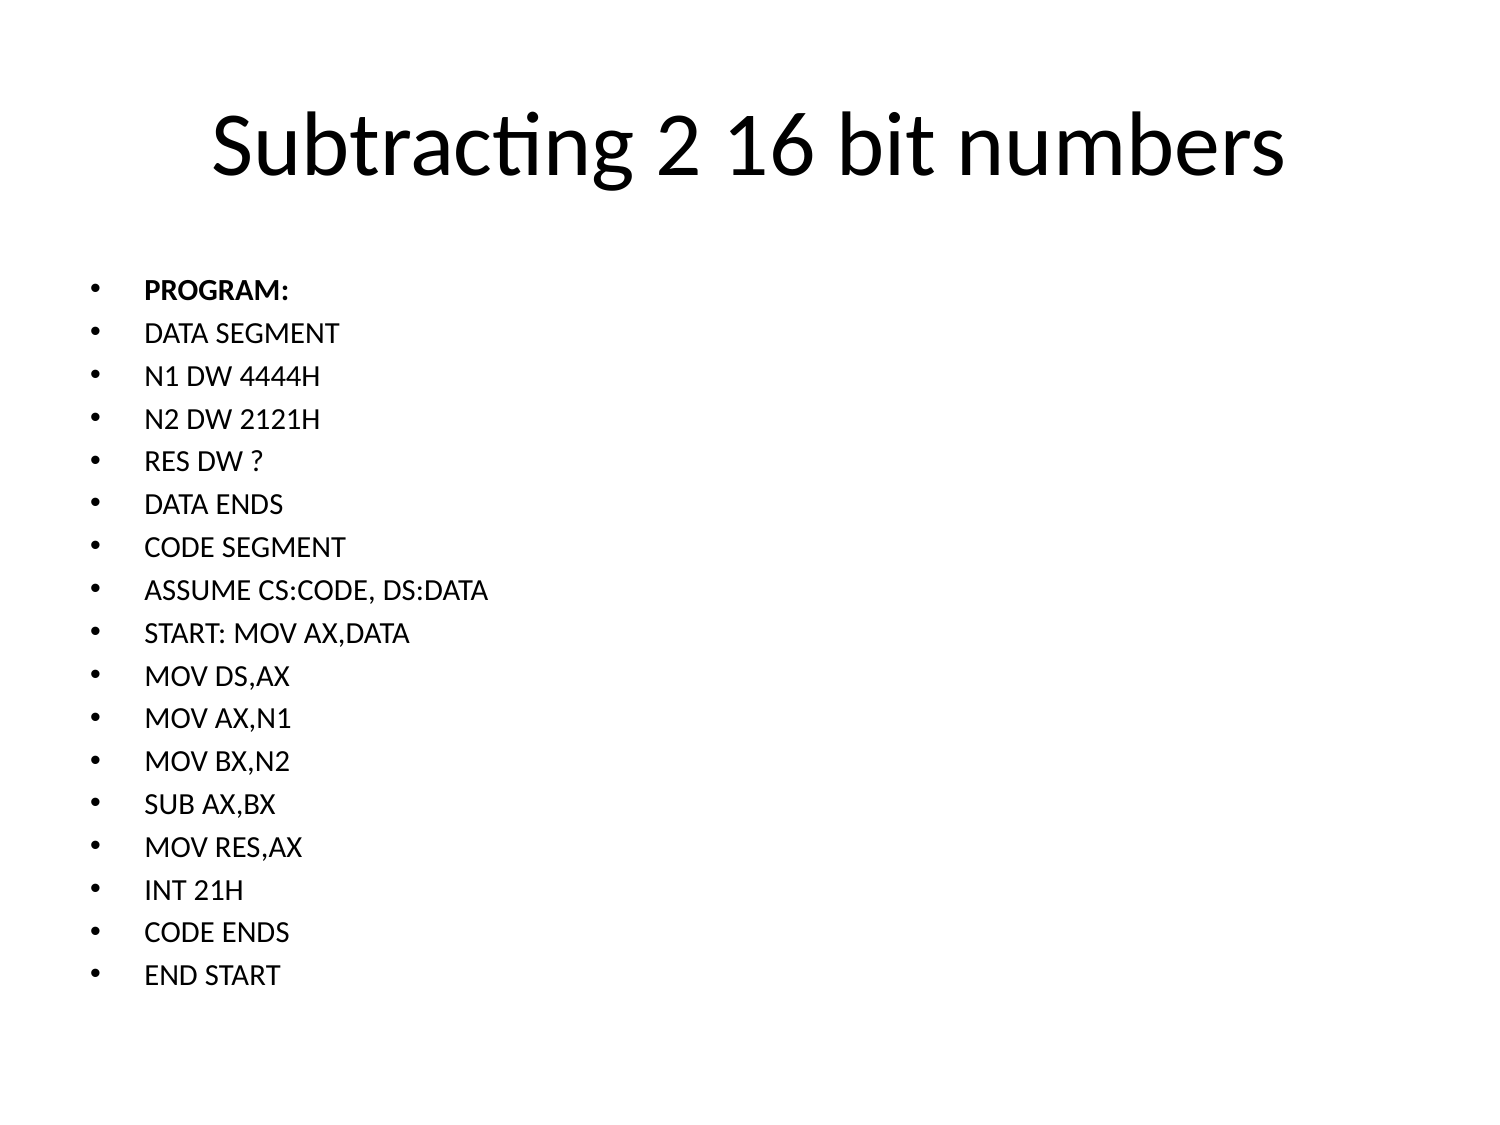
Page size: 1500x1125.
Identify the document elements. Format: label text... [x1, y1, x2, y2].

list PROGRAM: DATA SEGMENT N1 DW 4444H N2 DW 2121H RES DW ? DATA ENDS CODE SEGMENT ASSUME CS:CODE, DS:DATA START: MOV AX,DATA MOV DS,AX MOV AX,N1 MOV BX,N2 SUB AX,BX MOV RES,AX INT 21H CODE ENDS END START [75, 262, 1425, 1005]
title Subtracting 2 16 bit numbers [75, 45, 1425, 233]
